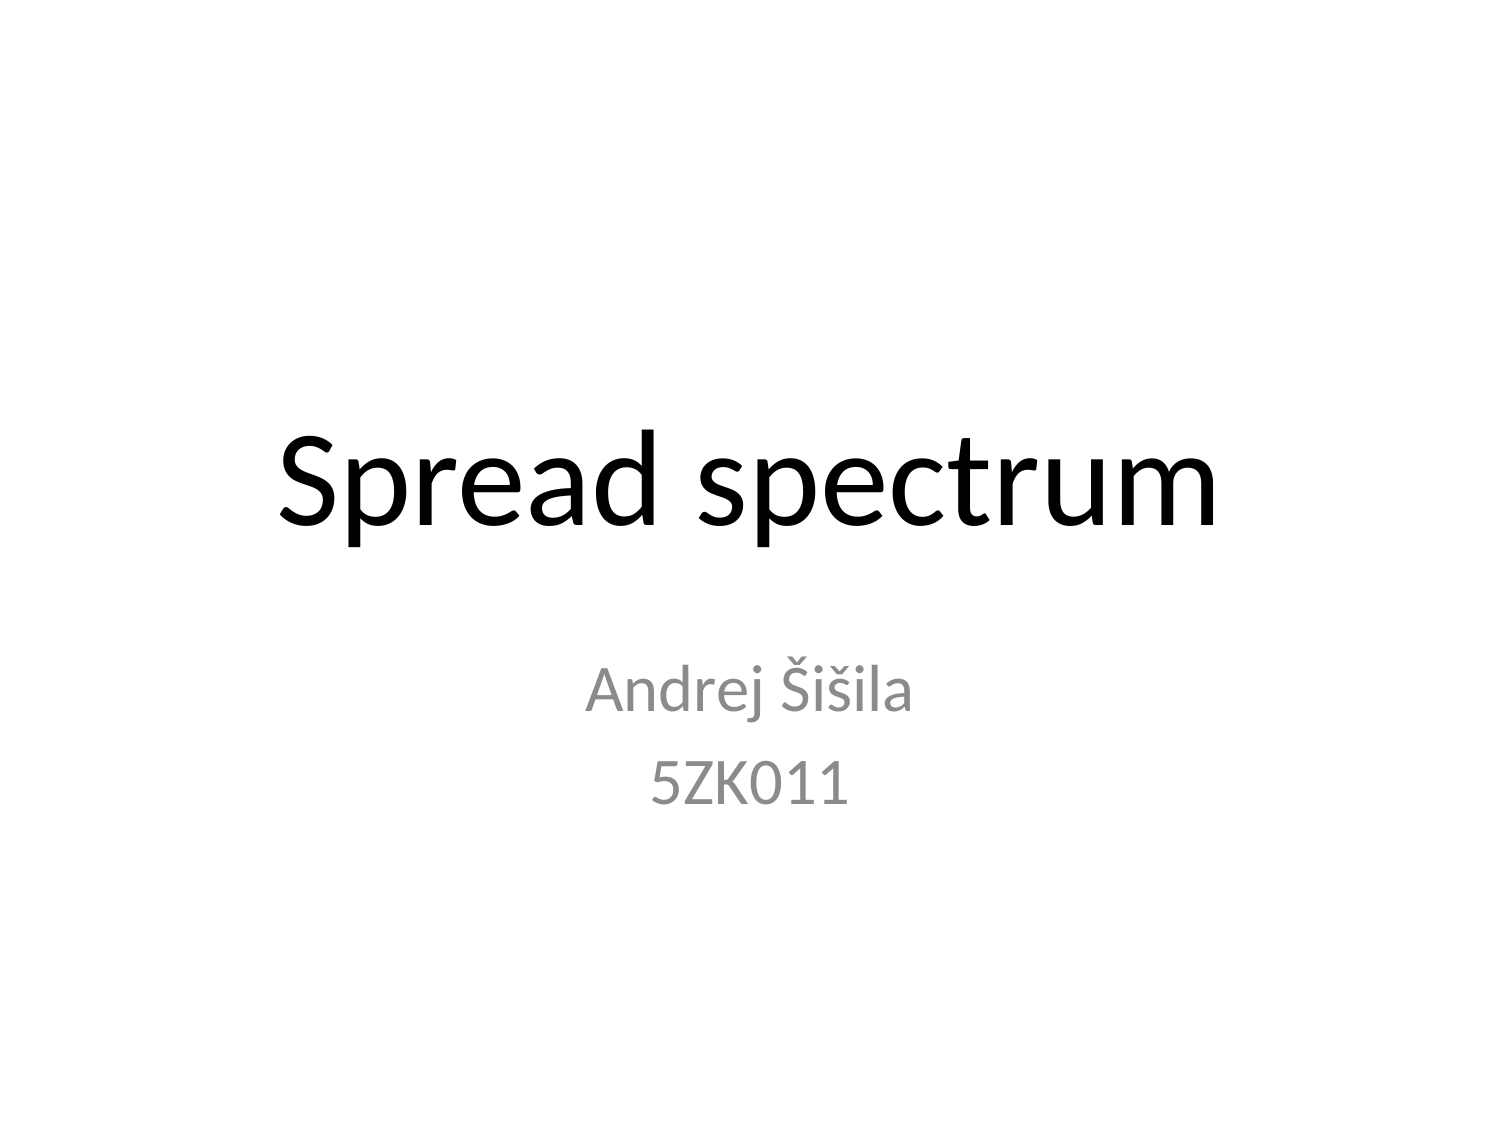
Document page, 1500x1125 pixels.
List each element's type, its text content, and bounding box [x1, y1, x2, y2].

title Spread spectrum [112, 349, 1388, 591]
subtitle Andrej Šišila 5ZK011 [225, 637, 1275, 925]
